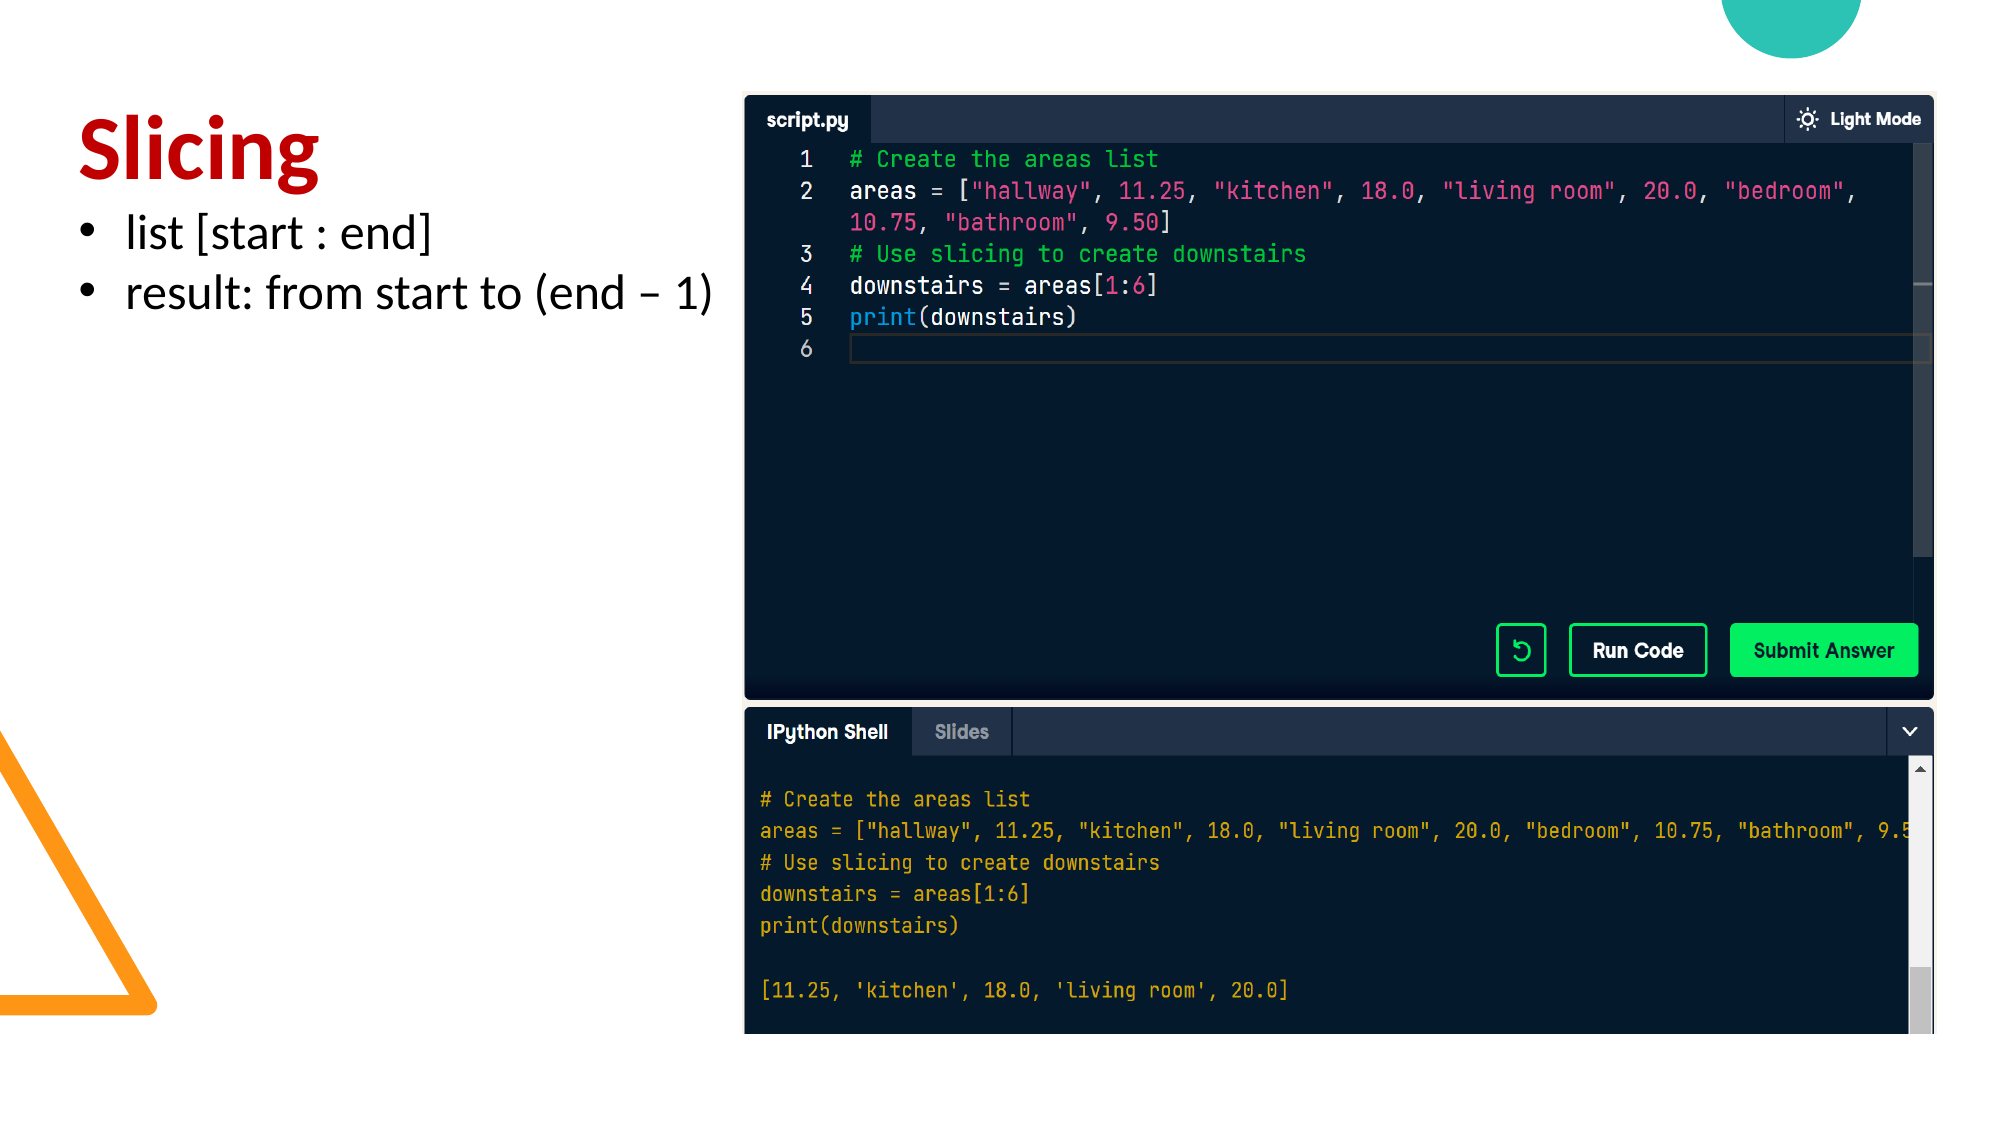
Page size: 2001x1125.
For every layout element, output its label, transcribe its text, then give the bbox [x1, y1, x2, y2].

text_box list [start : end] result: from start to (end – 1) [63, 192, 742, 327]
title Slicing [63, 67, 429, 192]
picture [742, 91, 1937, 1034]
